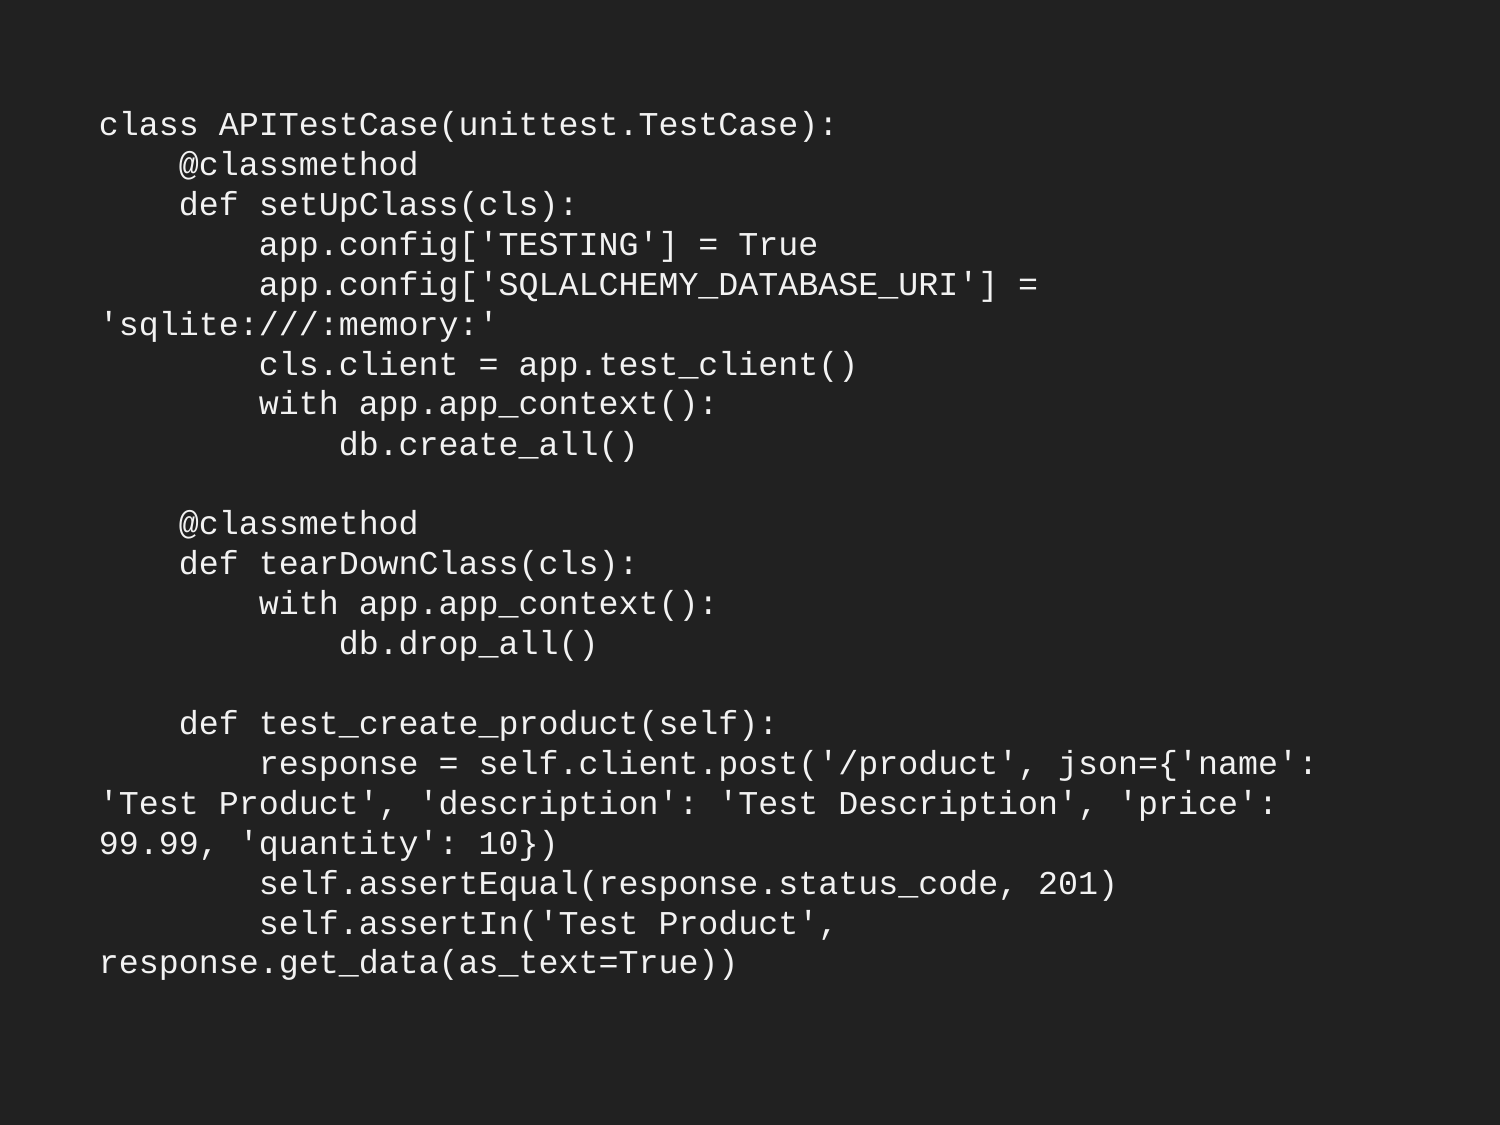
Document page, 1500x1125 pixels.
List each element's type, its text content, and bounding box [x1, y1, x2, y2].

text_box class APITestCase(unittest.TestCase): @classmethod def setUpClass(cls): app.config['TESTING'] = True app.config['SQLALCHEMY_DATABASE_URI'] = 'sqlite:///:memory:' cls.client = app.test_client() with app.app_context(): db.create_all() @classmethod def tearDownClass(cls): with app.app_context(): db.drop_all() def test_create_product(self): response = self.client.post('/product', json={'name': 'Test Product', 'description': 'Test Description', 'price': 99.99, 'quantity': 10}) self.assertEqual(response.status_code, 201) self.assertIn('Test Product', response.get_data(as_text=True)) [84, 49, 1391, 988]
